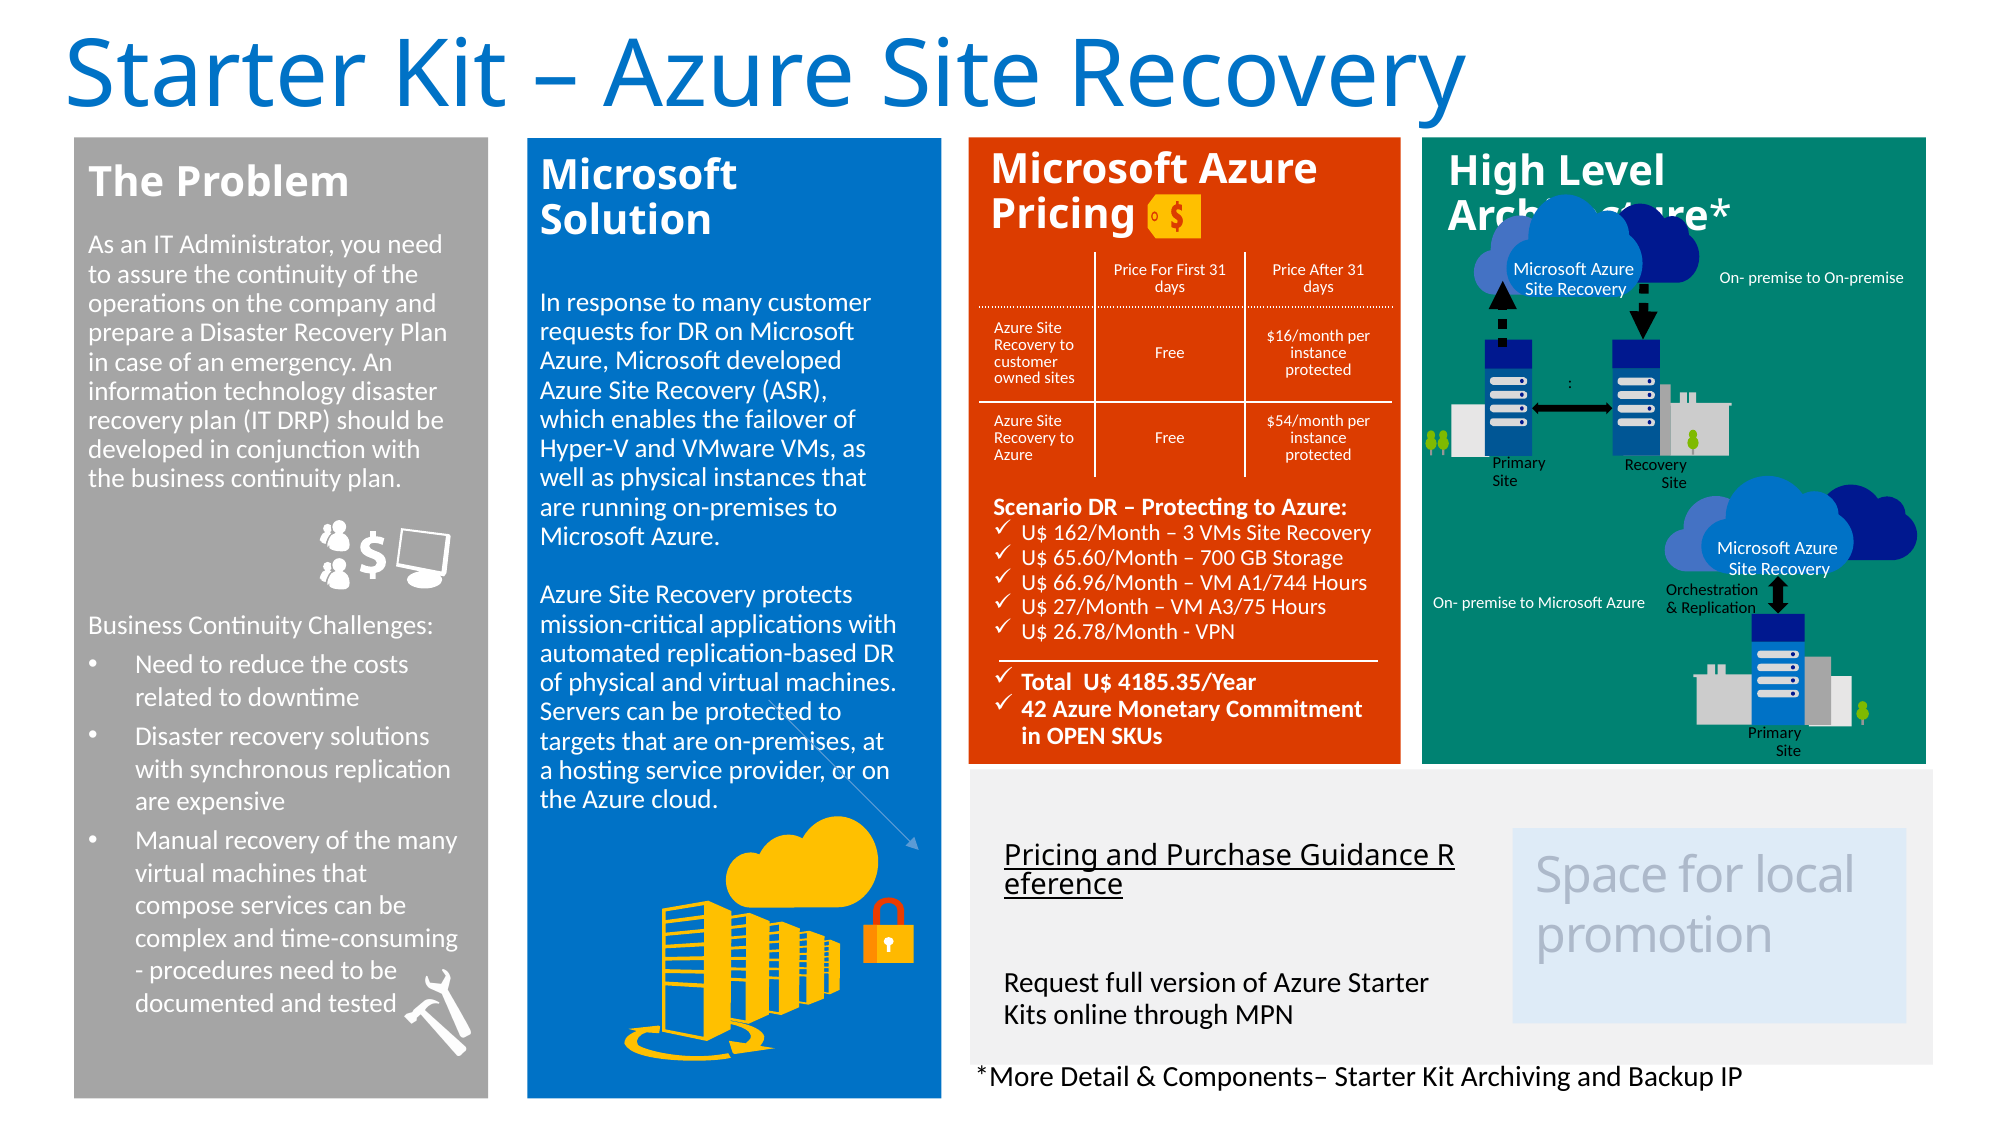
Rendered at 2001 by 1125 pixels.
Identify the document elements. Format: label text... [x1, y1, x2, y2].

text_box Microsoft Azure Pricing [960, 124, 1422, 262]
text_box [527, 138, 942, 1099]
text_box Pricing and Purchase Guidance Reference Request full version of Azure Starter Kits online through MPN [974, 813, 1498, 1026]
text_box [968, 262, 979, 470]
text_box [1147, 194, 1201, 239]
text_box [1636, 475, 1918, 793]
text_box Microsoft Solution In response to many customer requests for DR on Microsoft Azure, Microsoft developed Azure Site Recovery (ASR), which enables the failover of Hyper-V and VMware VMs, as well as physical instances that are running on-premises to Microsoft Azure. Azure Site Recovery protects mission-critical applications with automated replication-based DR of physical and virtual machines. Servers can be protected to targets that are on-premises, at a hosting service provider, or on the Azure cloud. [510, 129, 928, 838]
text_box On- premise to Microsoft Azure [1433, 585, 1636, 622]
table_header Price After 31 days [1246, 252, 1392, 307]
table_cell $16/month per instance protected [1246, 307, 1392, 401]
picture [319, 520, 451, 590]
text_box Scenario DR – Protecting to Azure: U$ 162/Month – 3 VMs Site Recovery U$ 65.60/Month – 700 GB Storage U$ 66.96/Month – VM A1/744 Hours U$ 27/Month – VM A3/75 Hours U$ 26.78/Month - VPN Total U$ 4185.35/Year 42 Azure Monetary Commitment in OPEN SKUs [964, 470, 1419, 803]
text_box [879, 897, 914, 963]
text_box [768, 699, 919, 850]
text_box *More Detail & Components– Starter Kit Archiving and Backup IP [945, 1045, 1907, 1109]
title Starter Kit – Azure Site Recovery [49, 11, 1942, 134]
table_cell $54/month per instance protected [1246, 403, 1392, 470]
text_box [624, 816, 879, 1061]
table_cell Free [1096, 307, 1244, 401]
text_box [1422, 264, 1636, 764]
text_box [1732, 137, 1926, 764]
text_box On- premise to On-premise [1732, 260, 1920, 297]
table_cell Azure Site Recovery to Azure [979, 403, 1094, 470]
table_cell Free [1096, 403, 1244, 470]
table_header Price For First 31 days [1096, 252, 1244, 307]
table_cell Azure Site Recovery to customer owned sites [979, 307, 1094, 401]
text_box High Level Architecture* [1418, 126, 1911, 264]
text_box [1392, 262, 1401, 470]
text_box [1425, 194, 1732, 524]
text_box The Problem As an IT Administrator, you need to assure the continuity of the operations on the company and prepare a Disaster Recovery Plan in case of an emergency. An information technology disaster recovery plan (IT DRP) should be developed in conjunction with the business continuity plan. Business Continuity Challenges: Need to reduce the costs related to downtime Disaster recovery solutions with synchronous replication are expensive Manual recovery of the many virtual machines that compose services can be complex and time-consuming - procedures need to be documented and tested [58, 137, 491, 1110]
text_box Space for local promotion [1512, 828, 1907, 1024]
text_box [970, 769, 1933, 1065]
picture [404, 969, 471, 1056]
table_header [979, 252, 1094, 307]
